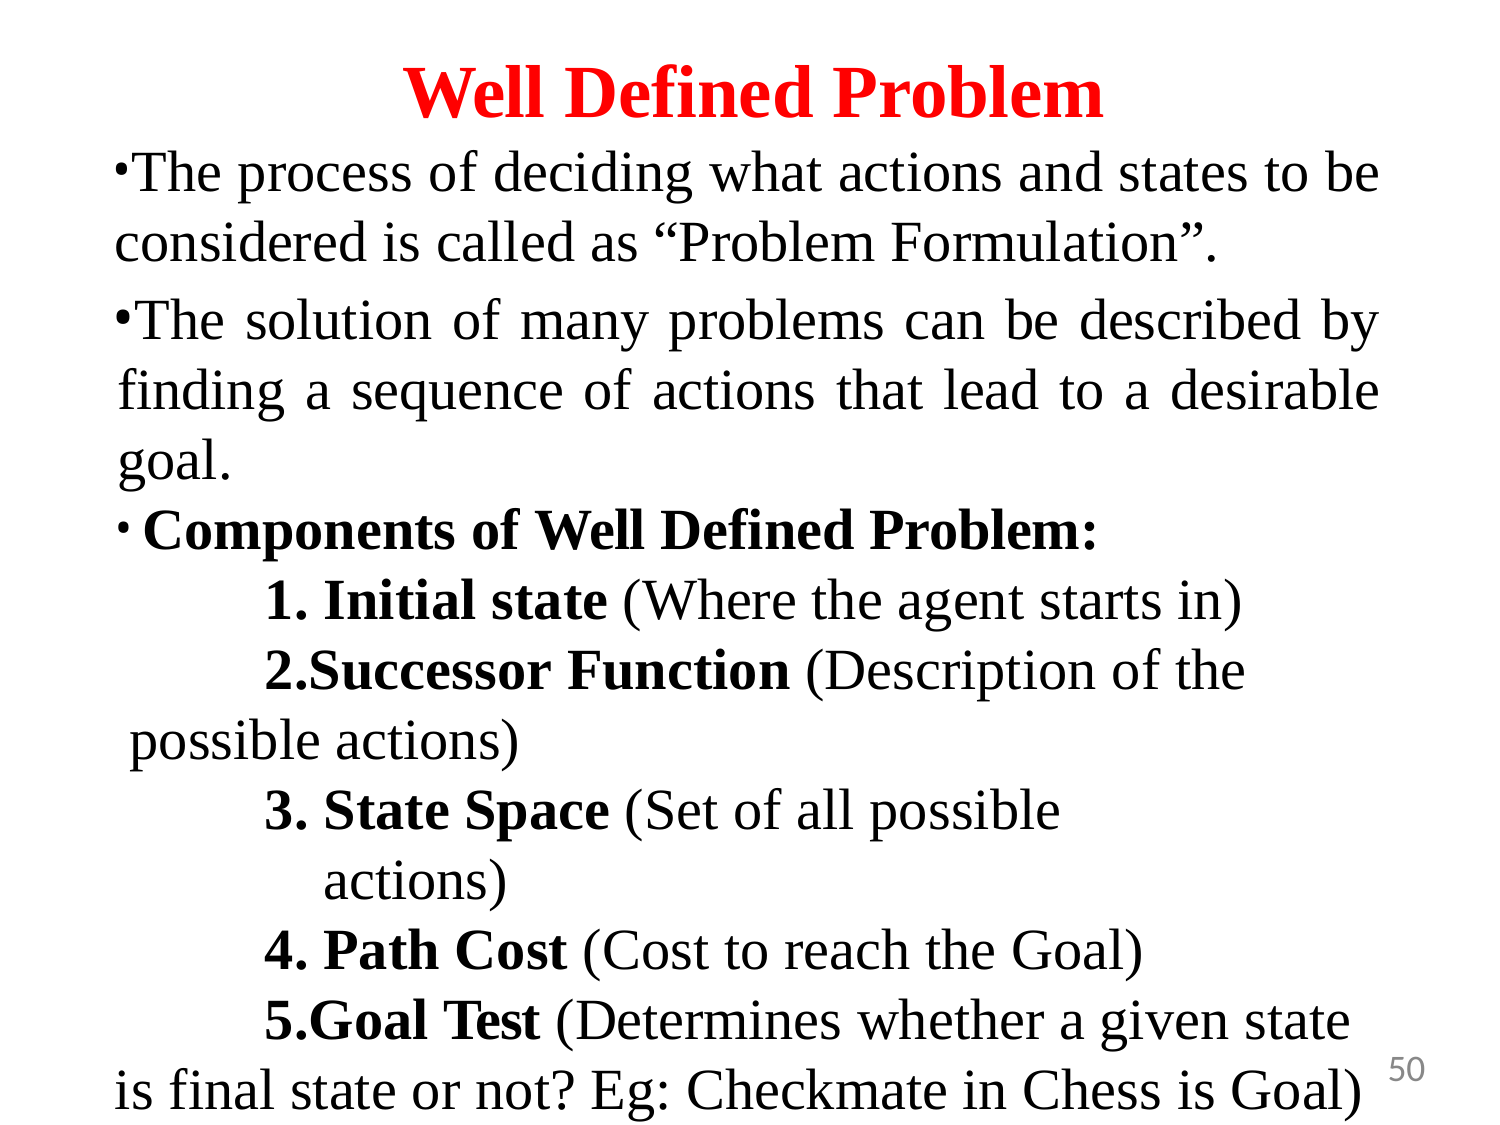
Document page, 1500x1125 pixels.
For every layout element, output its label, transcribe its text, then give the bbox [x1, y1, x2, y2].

slide_number 50 [1381, 1051, 1432, 1125]
title Well Defined Problem [400, 40, 1112, 131]
text_box The process of deciding what actions and states to be considered is called as “Problem Formulation”. The solution of many problems can be described by finding a sequence of actions that lead to a desirable goal. Components of Well Defined Problem: Initial state (Where the agent starts in) Successor Function (Description of the possible actions) State Space (Set of all possible actions) Path Cost (Cost to reach the Goal) Goal Test (Determines whether a given state is final state or not? Eg: Checkmate in Chess is Goal) [112, 131, 1401, 1122]
